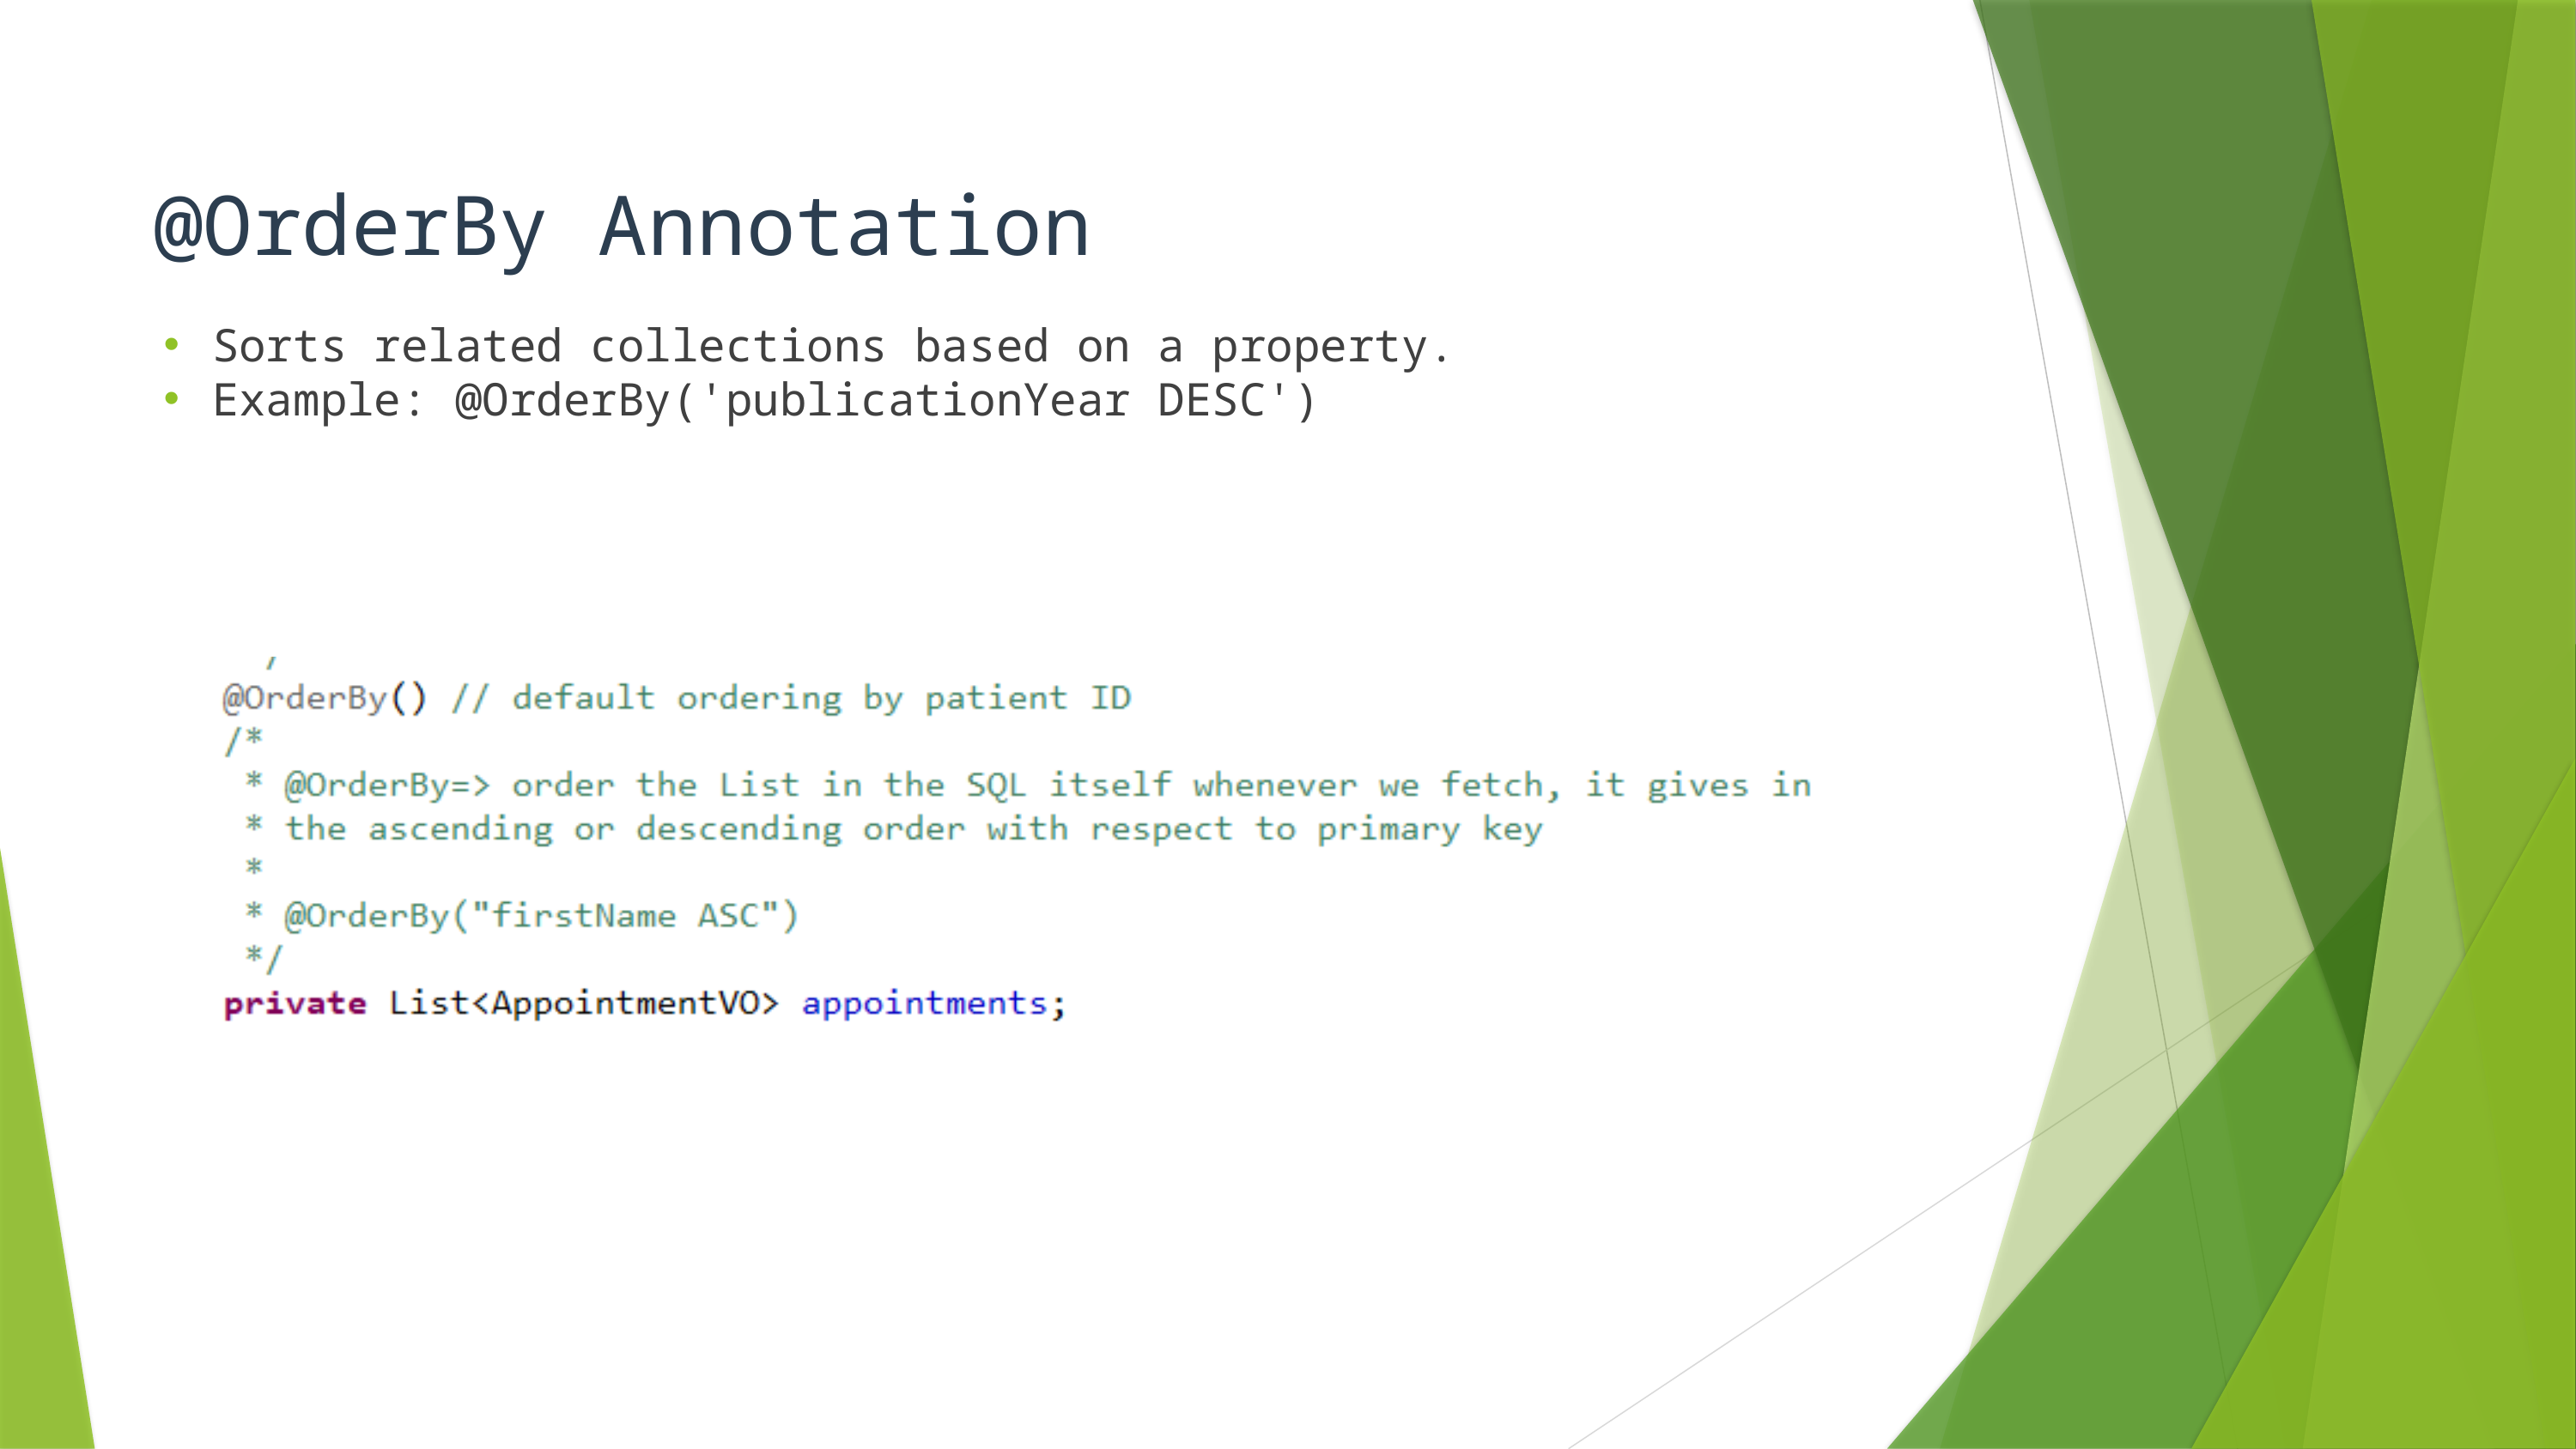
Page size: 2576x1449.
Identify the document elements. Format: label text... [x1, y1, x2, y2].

picture [173, 656, 1863, 1043]
title @OrderBy Annotation [154, 160, 1209, 316]
list Sorts related collections based on a property. Example: @OrderBy('publicationYear DESC') [154, 303, 1499, 475]
